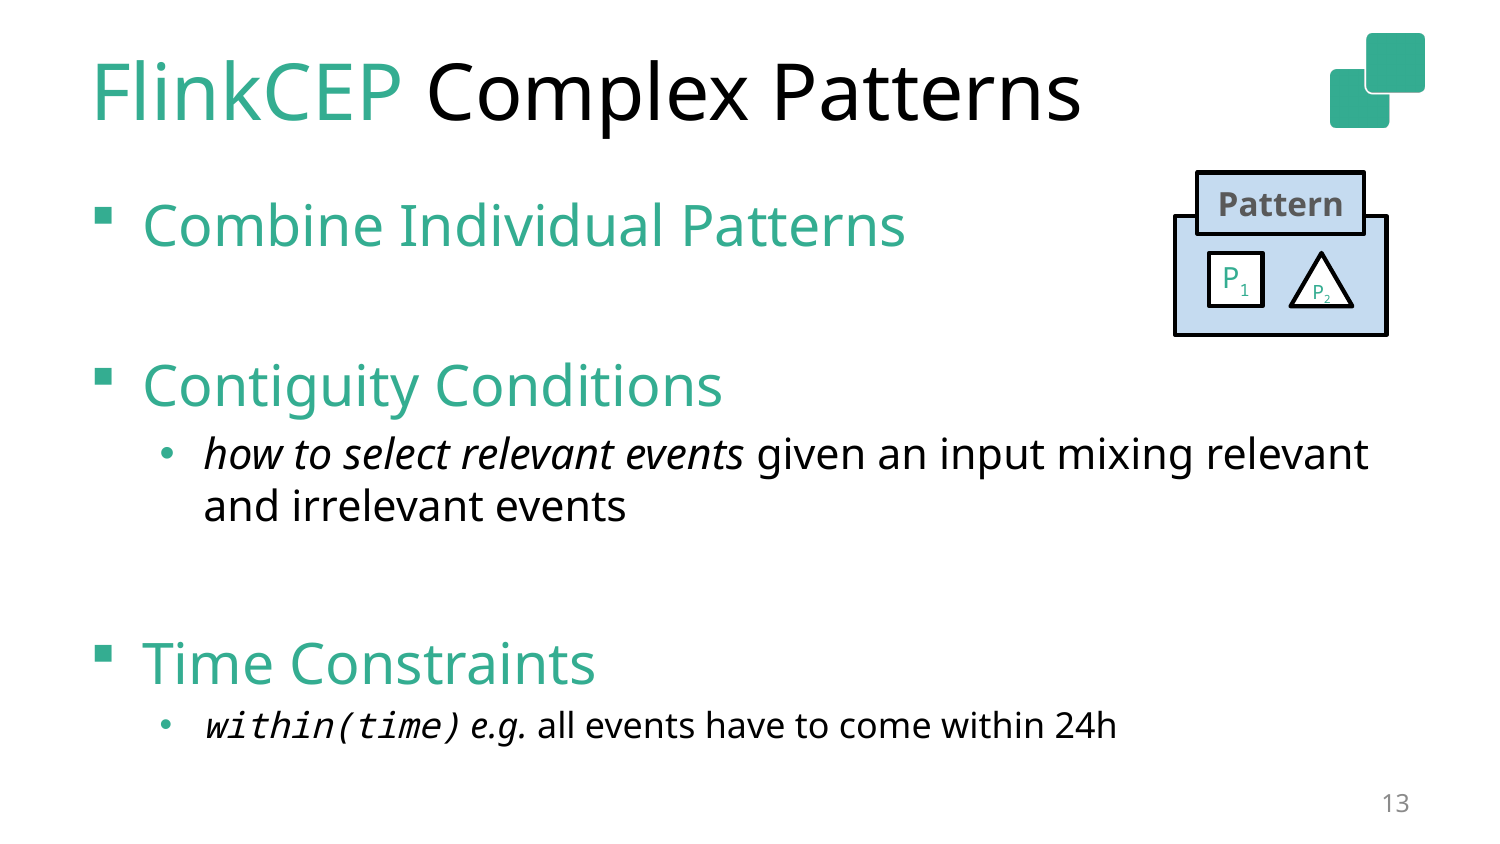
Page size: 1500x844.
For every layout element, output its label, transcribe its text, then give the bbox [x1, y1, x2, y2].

picture [1330, 33, 1425, 128]
list Combine Individual Patterns Contiguity Conditions how to select relevant events given an input mixing relevant and irrelevant events Time Constraints within(time) e.g. all events have to come within 24h [75, 181, 1425, 754]
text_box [1174, 172, 1387, 336]
slide_number 13 [1074, 782, 1425, 827]
title FlinkCEP Complex Patterns [75, 33, 1302, 145]
